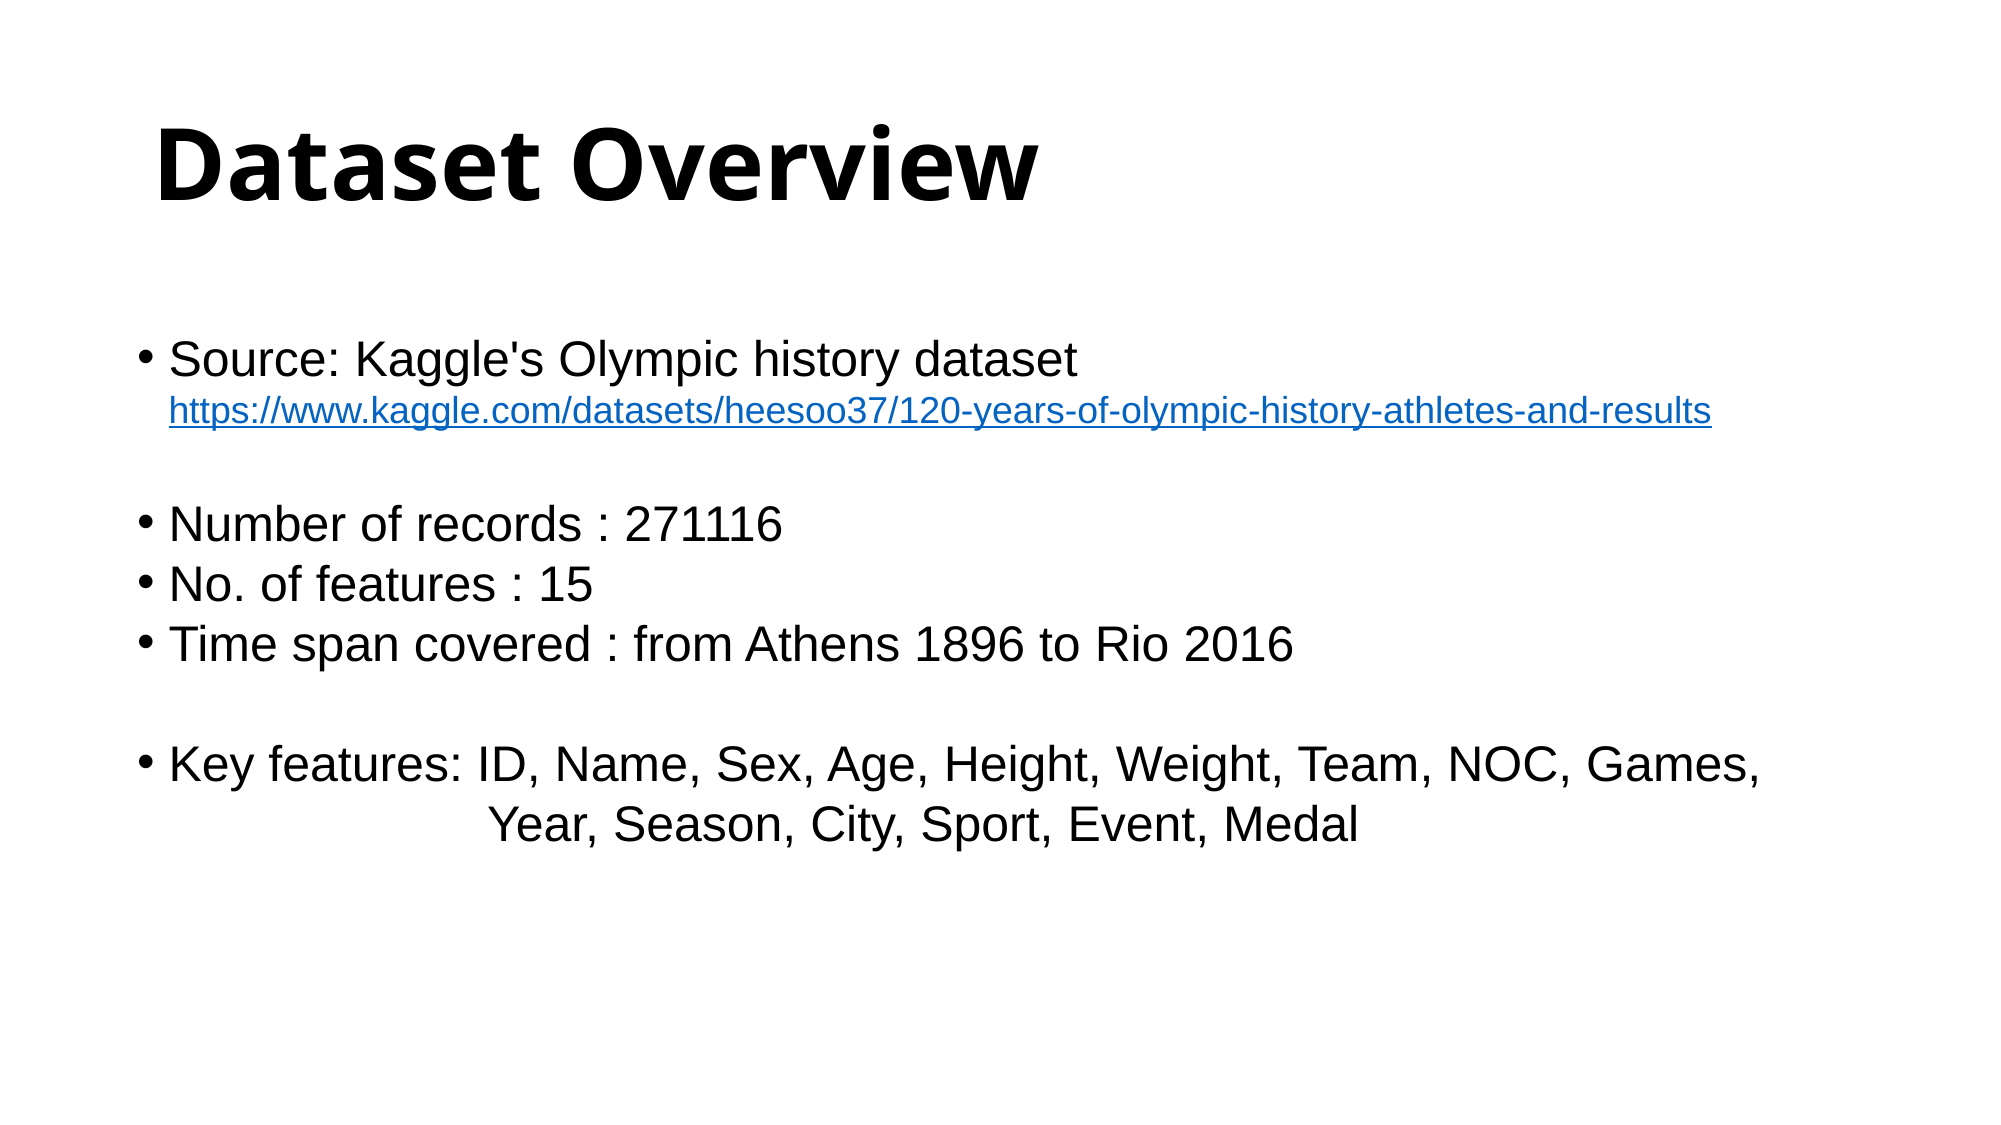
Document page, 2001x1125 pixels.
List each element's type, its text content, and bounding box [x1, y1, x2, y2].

list Source: Kaggle's Olympic history dataset https://www.kaggle.com/datasets/heesoo37/120-years-of-olympic-history-athletes-and-results Number of records : 271116 No. of features : 15 Time span covered : from Athens 1896 to Rio 2016 Key features: ID, Name, Sex, Age, Height, Weight, Team, NOC, Games, Year, Season, City, Sport, Event, Medal [122, 258, 1806, 919]
title Dataset Overview [137, 59, 1863, 278]
